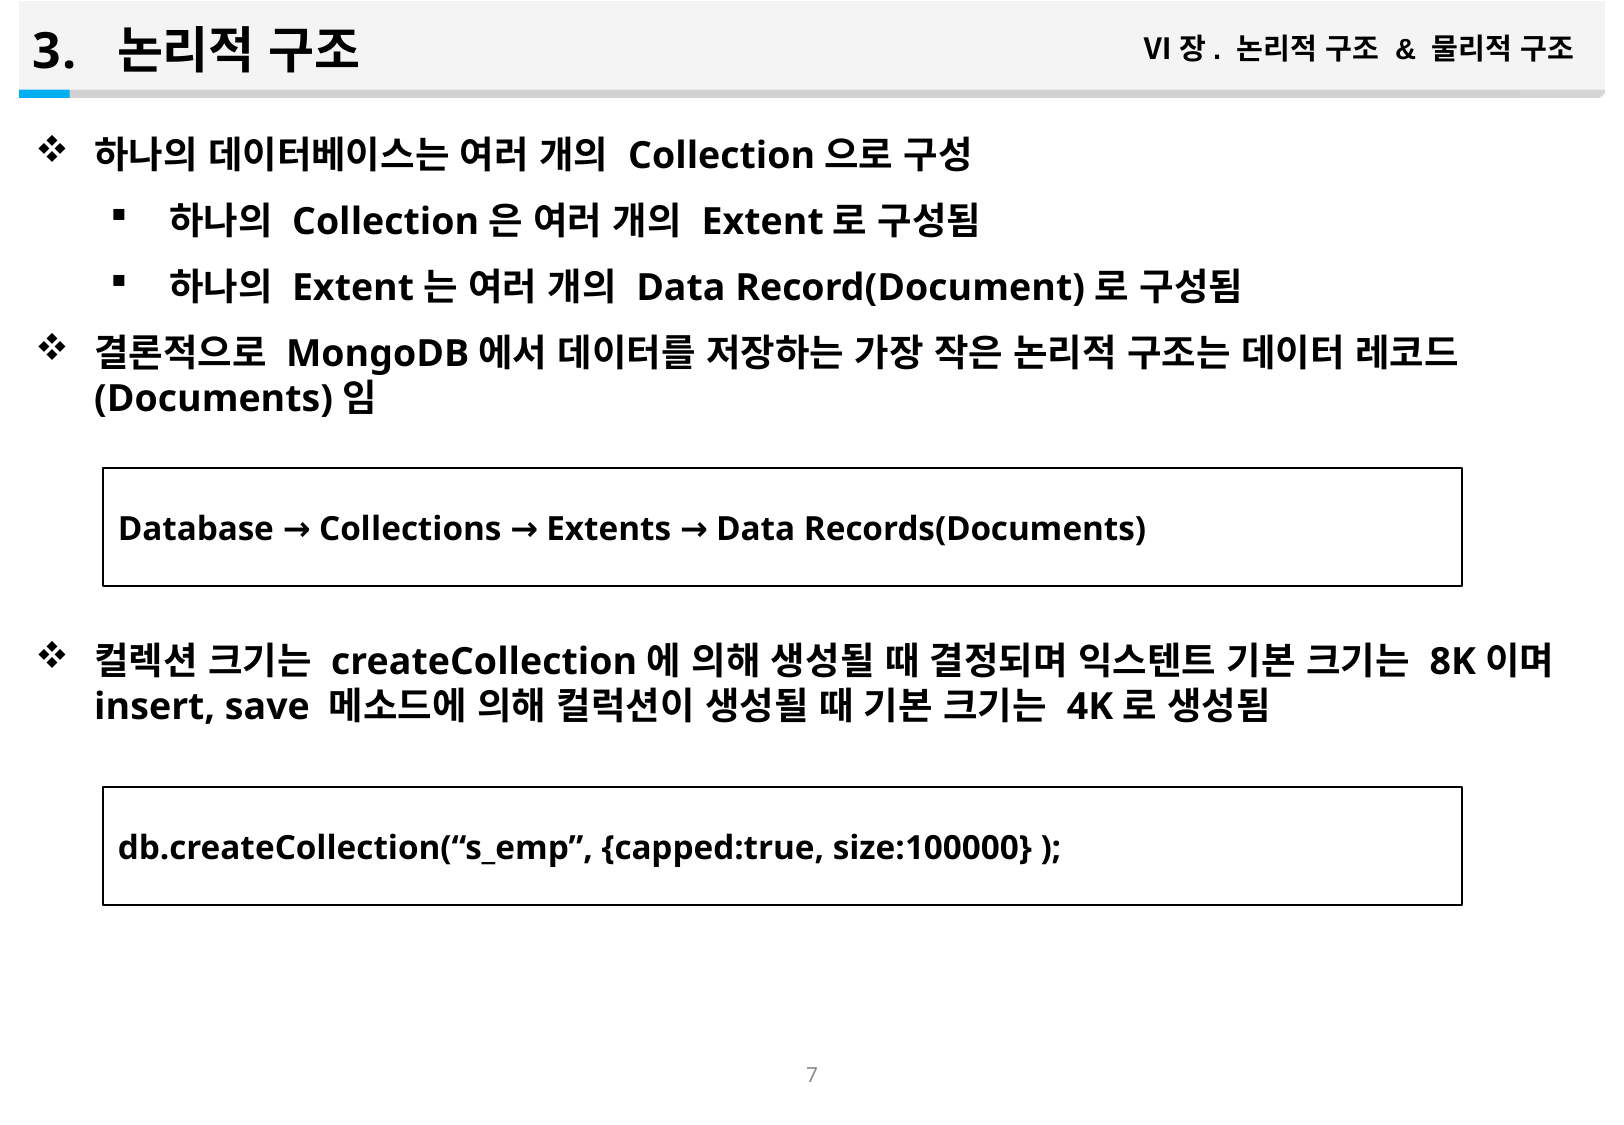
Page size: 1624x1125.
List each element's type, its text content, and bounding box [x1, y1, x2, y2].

text_box db.createCollection(“s_emp”, {capped:true, size:100000} ); [101, 785, 1464, 907]
text_box 하나의 데이터베이스는 여러 개의 Collection으로 구성 하나의 Collection은 여러 개의 Extent로 구성됨 하나의 Extent는 여러 개의 Data Record(Document)로 구성됨 결론적으로 MongoDB에서 데이터를 저장하는 가장 작은 논리적 구조는 데이터 레코드(Documents)임 컬렉션 크기는 createCollection에 의해 생성될 때 결정되며 익스텐트 기본 크기는 8K이며 insert, save 메소드에 의해 컬럭션이 생성될 때 기본 크기는 4K로 생성됨 [20, 124, 1602, 735]
picture [19, 1, 1605, 98]
slide_number 6 [622, 1045, 1002, 1106]
list 논리적 구조 [17, 11, 1167, 85]
text_box Database → Collections → Extents → Data Records(Documents) [101, 466, 1464, 588]
text_box Ⅵ장. 논리적 구조 & 물리적 구조 [1128, 22, 1598, 73]
